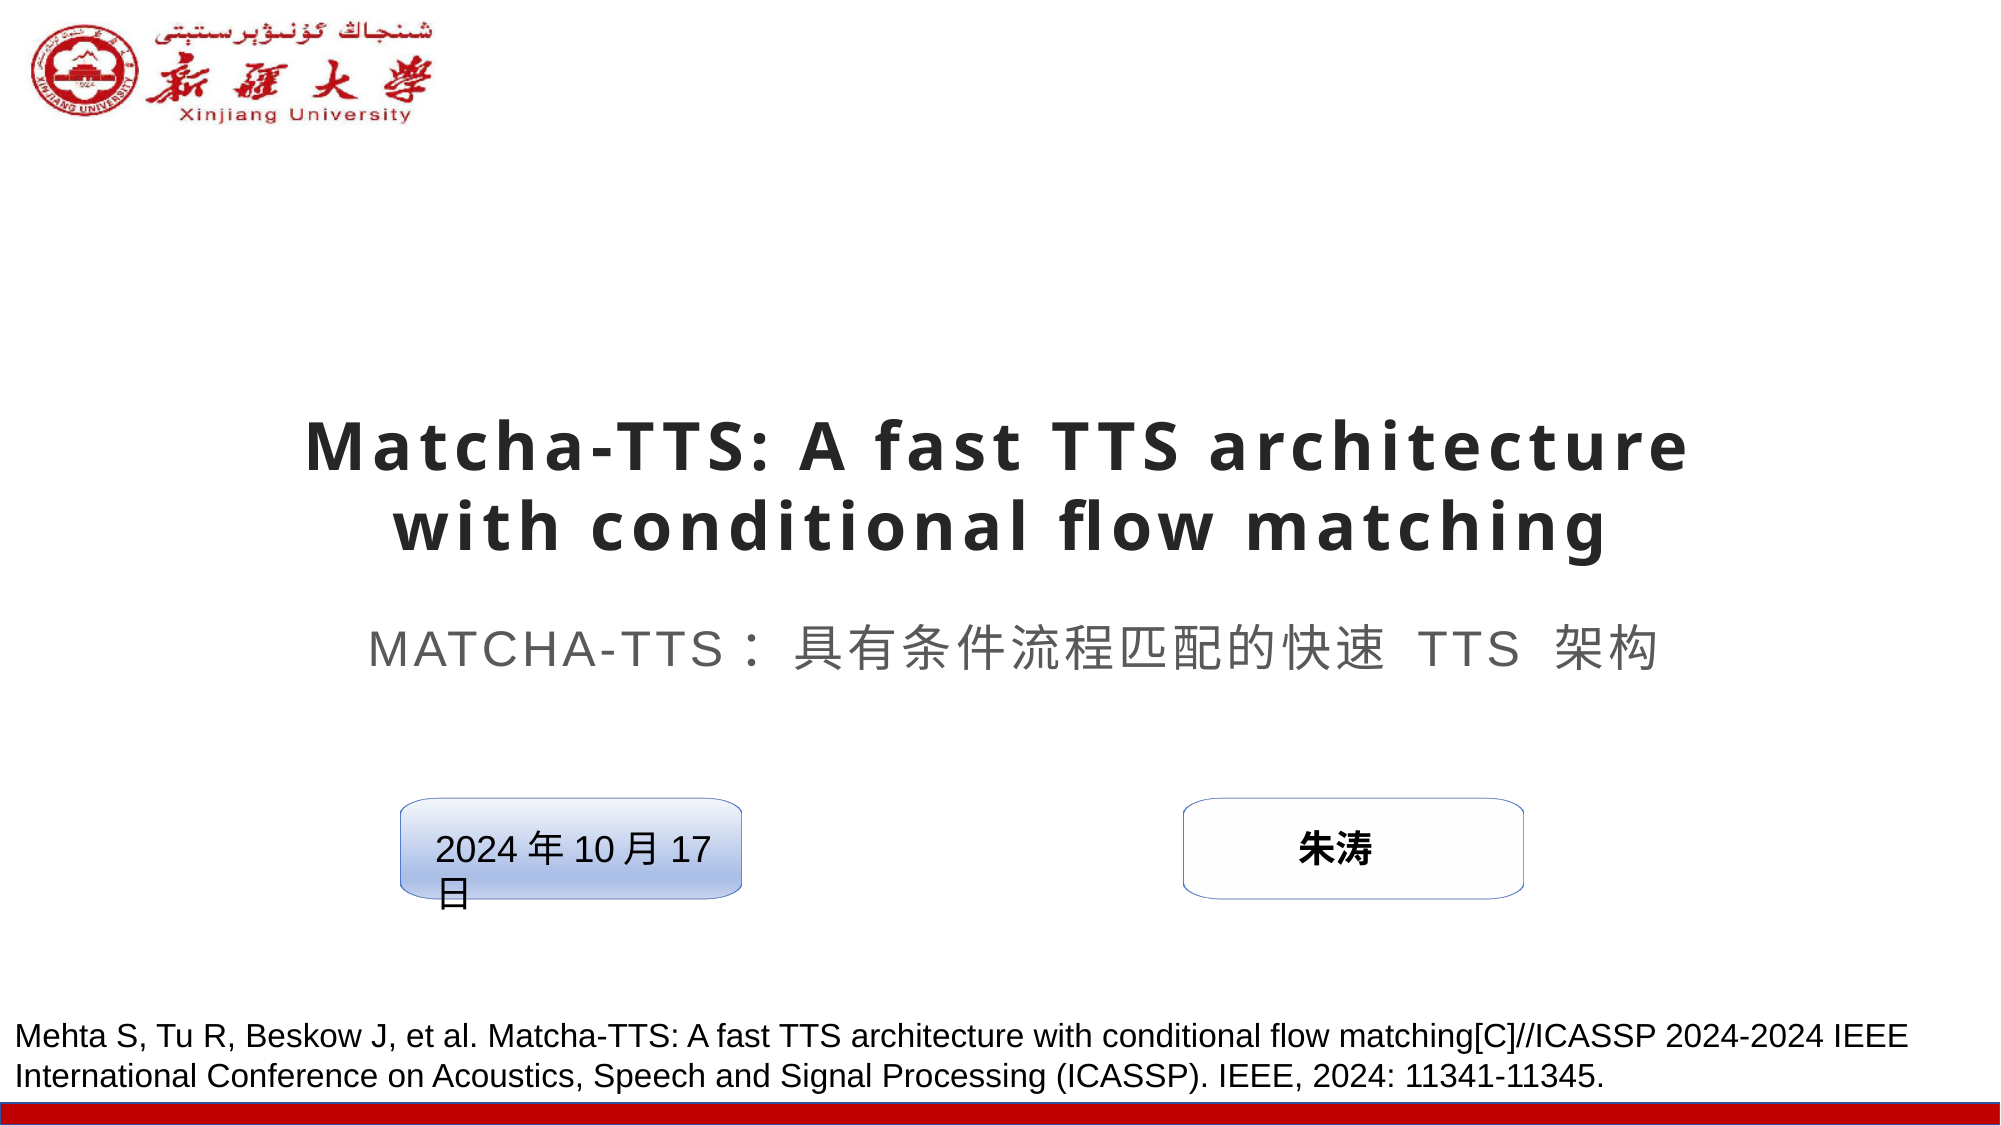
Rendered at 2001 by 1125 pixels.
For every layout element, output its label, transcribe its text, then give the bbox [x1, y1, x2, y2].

picture [1182, 772, 1525, 924]
picture [0, 0, 482, 143]
title Matcha-TTS: A fast TTS architecture with conditional flow matching [196, 184, 1805, 572]
text_box Mehta S, Tu R, Beskow J, et al. Matcha-TTS: A fast TTS architecture with conditional flow matching[C]//ICASSP 2024-2024 IEEE International Conference on Acoustics, Speech and Signal Processing (ICASSP). IEEE, 2024: 11341-11345. [0, 1007, 2000, 1102]
text_box [0, 1102, 2000, 1125]
picture [400, 772, 743, 924]
subtitle MATCHA-TTS：具有条件流程匹配的快速 TTS 架构 [196, 602, 1830, 741]
